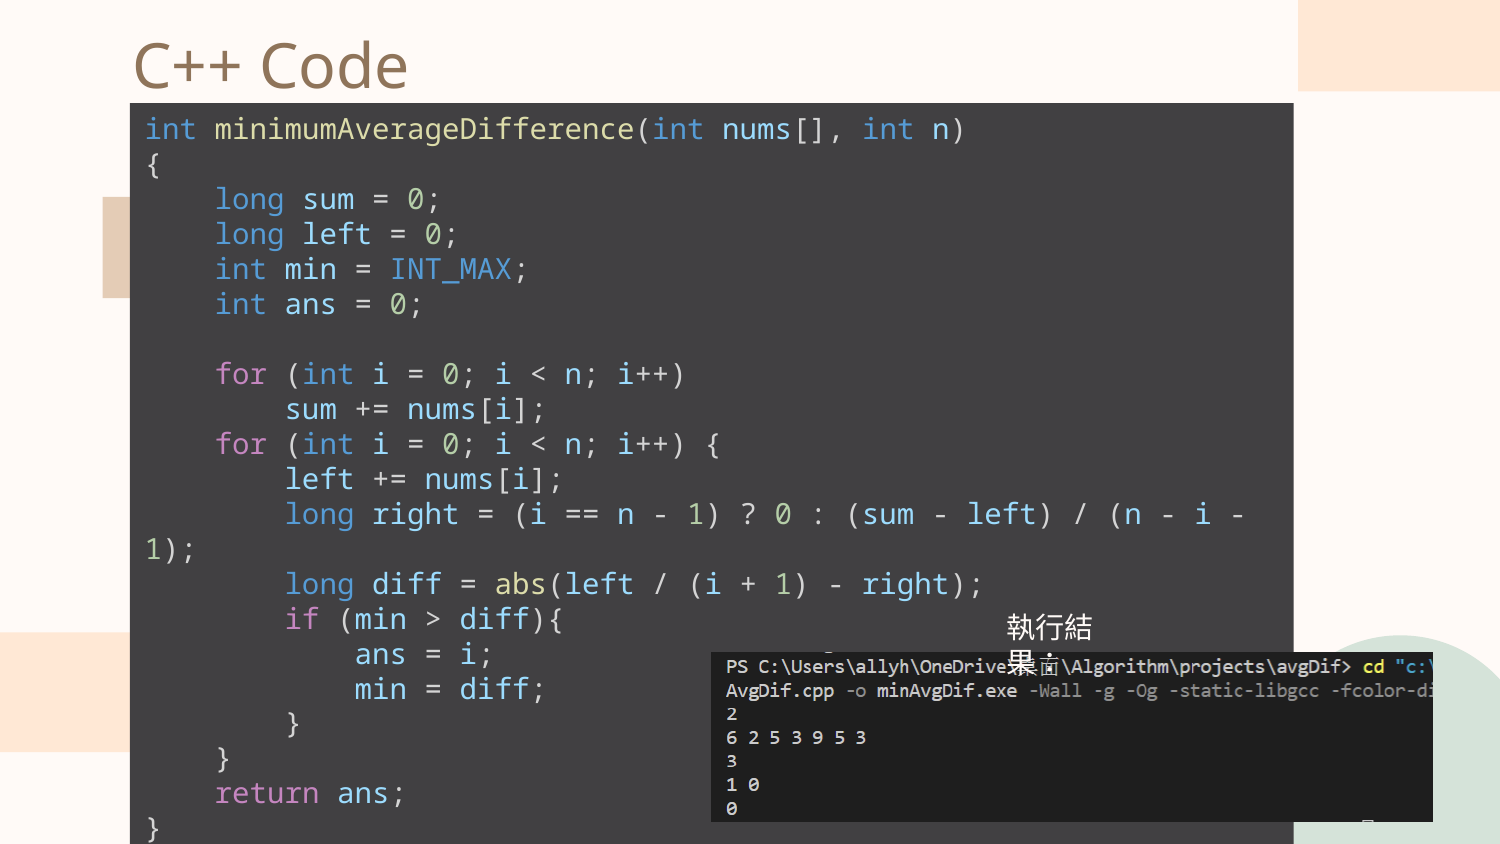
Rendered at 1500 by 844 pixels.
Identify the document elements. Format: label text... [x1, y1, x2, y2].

title C++ Code [116, 16, 1383, 111]
text_box 執行結果： [991, 601, 1153, 650]
picture [711, 651, 1433, 822]
text_box [102, 196, 129, 299]
text_box int minimumAverageDifference(int nums[], int n) { long sum = 0; long left = 0; int min = INT_MAX; int ans = 0; for (int i = 0; i < n; i++) sum += nums[i]; for (int i = 0; i < n; i++) { left += nums[i]; long right = (i == n - 1) ? 0 : (sum - left) / (n - i - 1); long diff = abs(left / (i + 1) - right); if (min > diff){ ans = i; min = diff; } } return ans; } [129, 103, 1294, 844]
